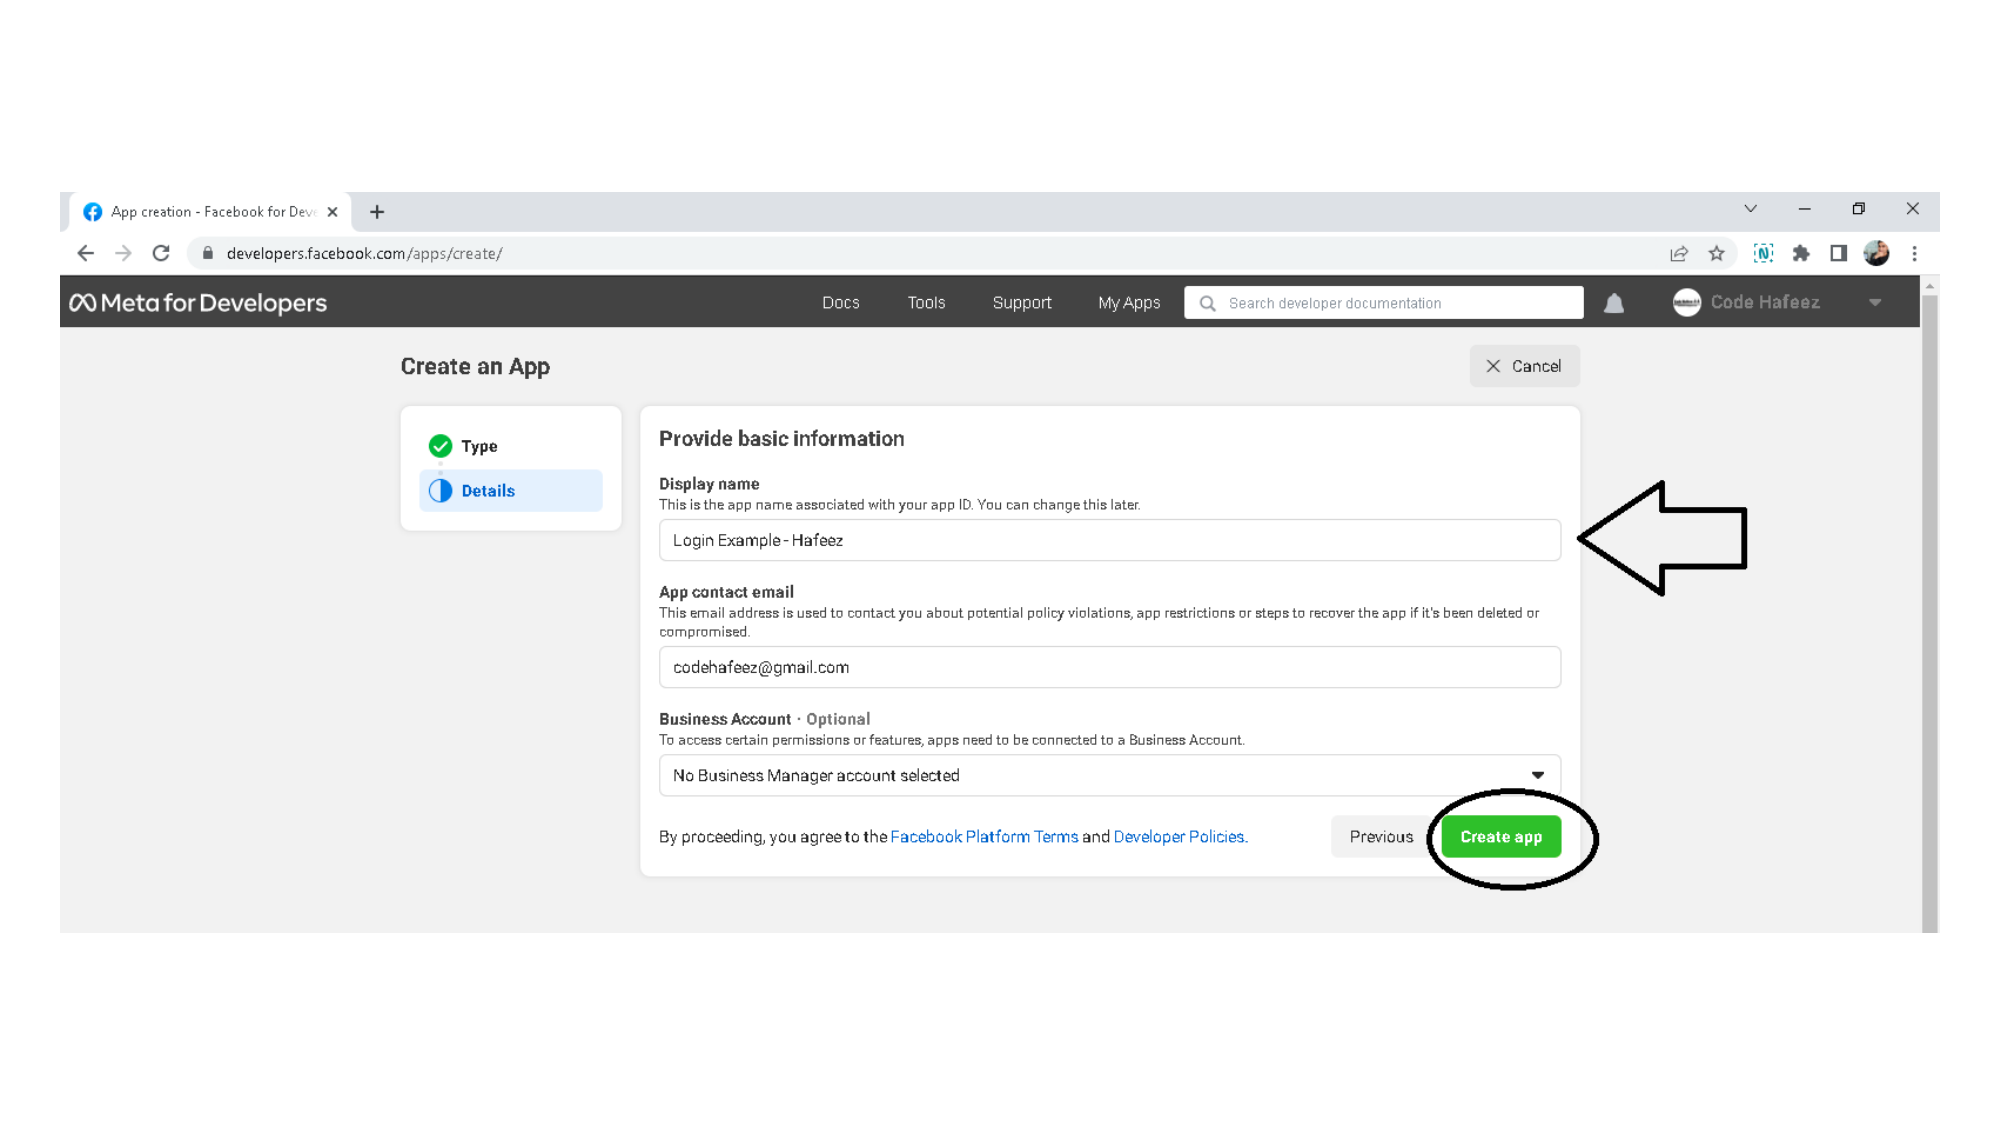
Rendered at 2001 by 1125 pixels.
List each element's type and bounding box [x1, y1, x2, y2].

picture [60, 192, 1940, 933]
